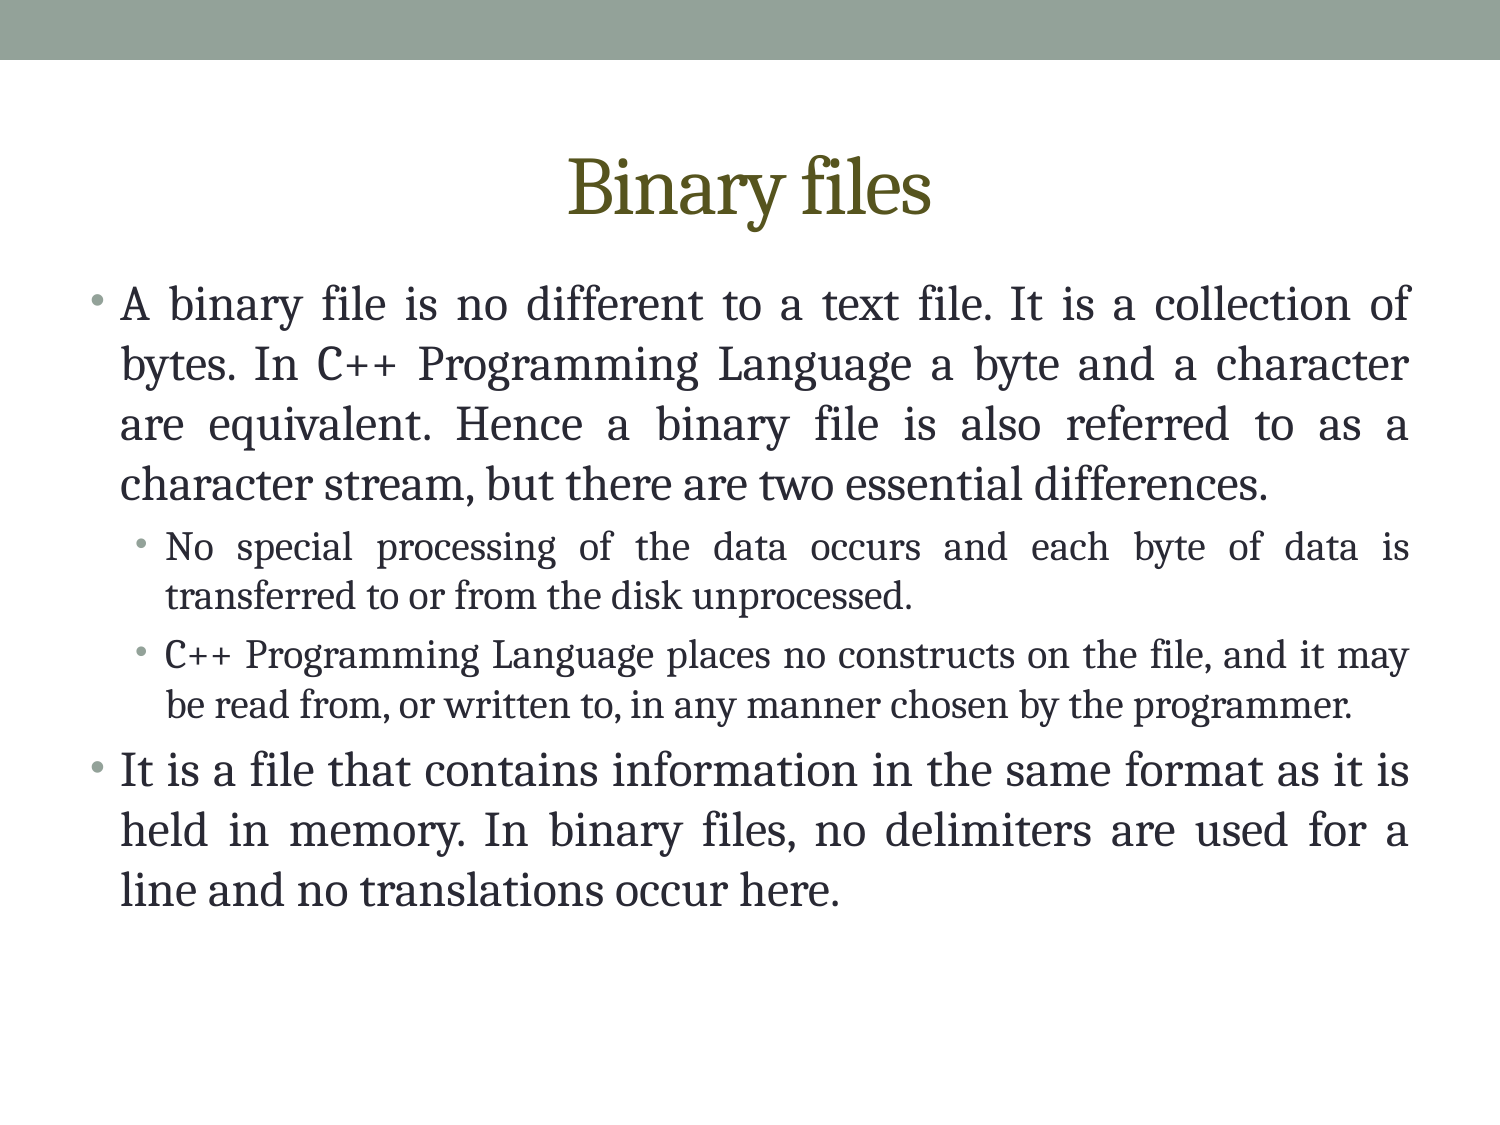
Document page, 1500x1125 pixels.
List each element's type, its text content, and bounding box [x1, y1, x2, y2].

title Binary files [75, 112, 1425, 250]
list A binary file is no different to a text file. It is a collection of bytes. In C++ Programming Language a byte and a character are equivalent. Hence a binary file is also referred to as a character stream, but there are two essential differences. No special processing of the data occurs and each byte of data is transferred to or from the disk unprocessed. C++ Programming Language places no constructs on the file, and it may be read from, or written to, in any manner chosen by the programmer. It is a file that contains information in the same format as it is held in memory. In binary files, no delimiters are used for a line and no translations occur here. [75, 262, 1425, 1063]
